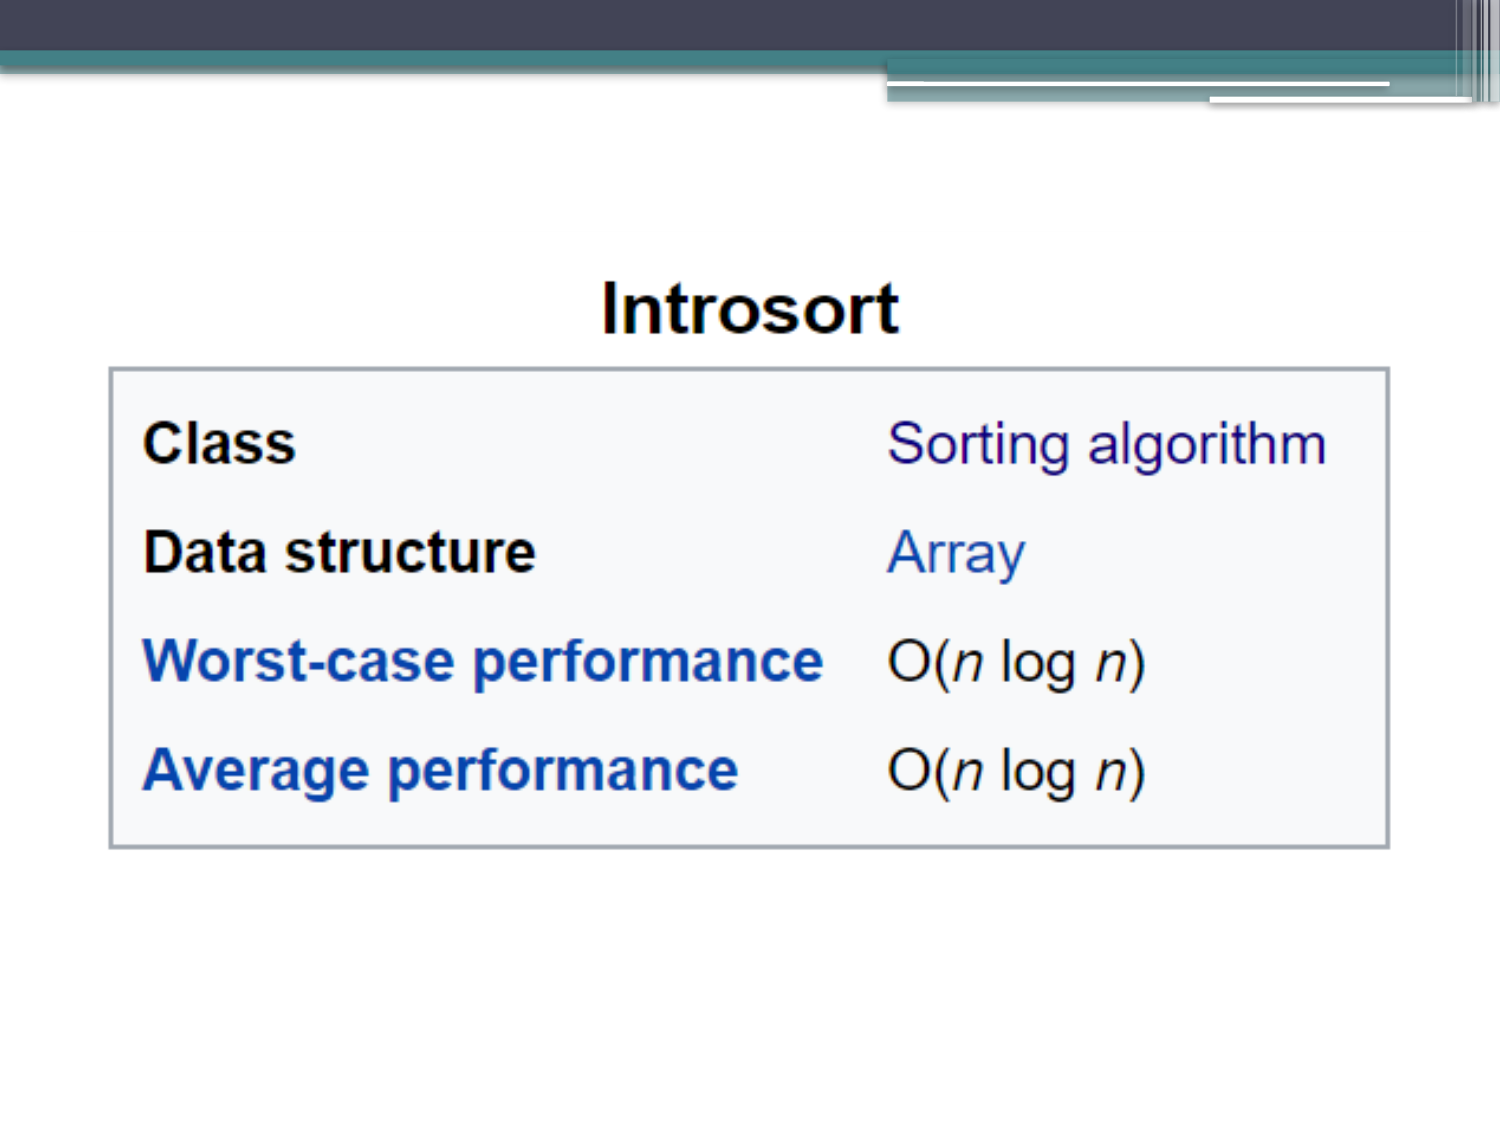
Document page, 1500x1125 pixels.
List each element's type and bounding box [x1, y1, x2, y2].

list [69, 230, 1431, 895]
